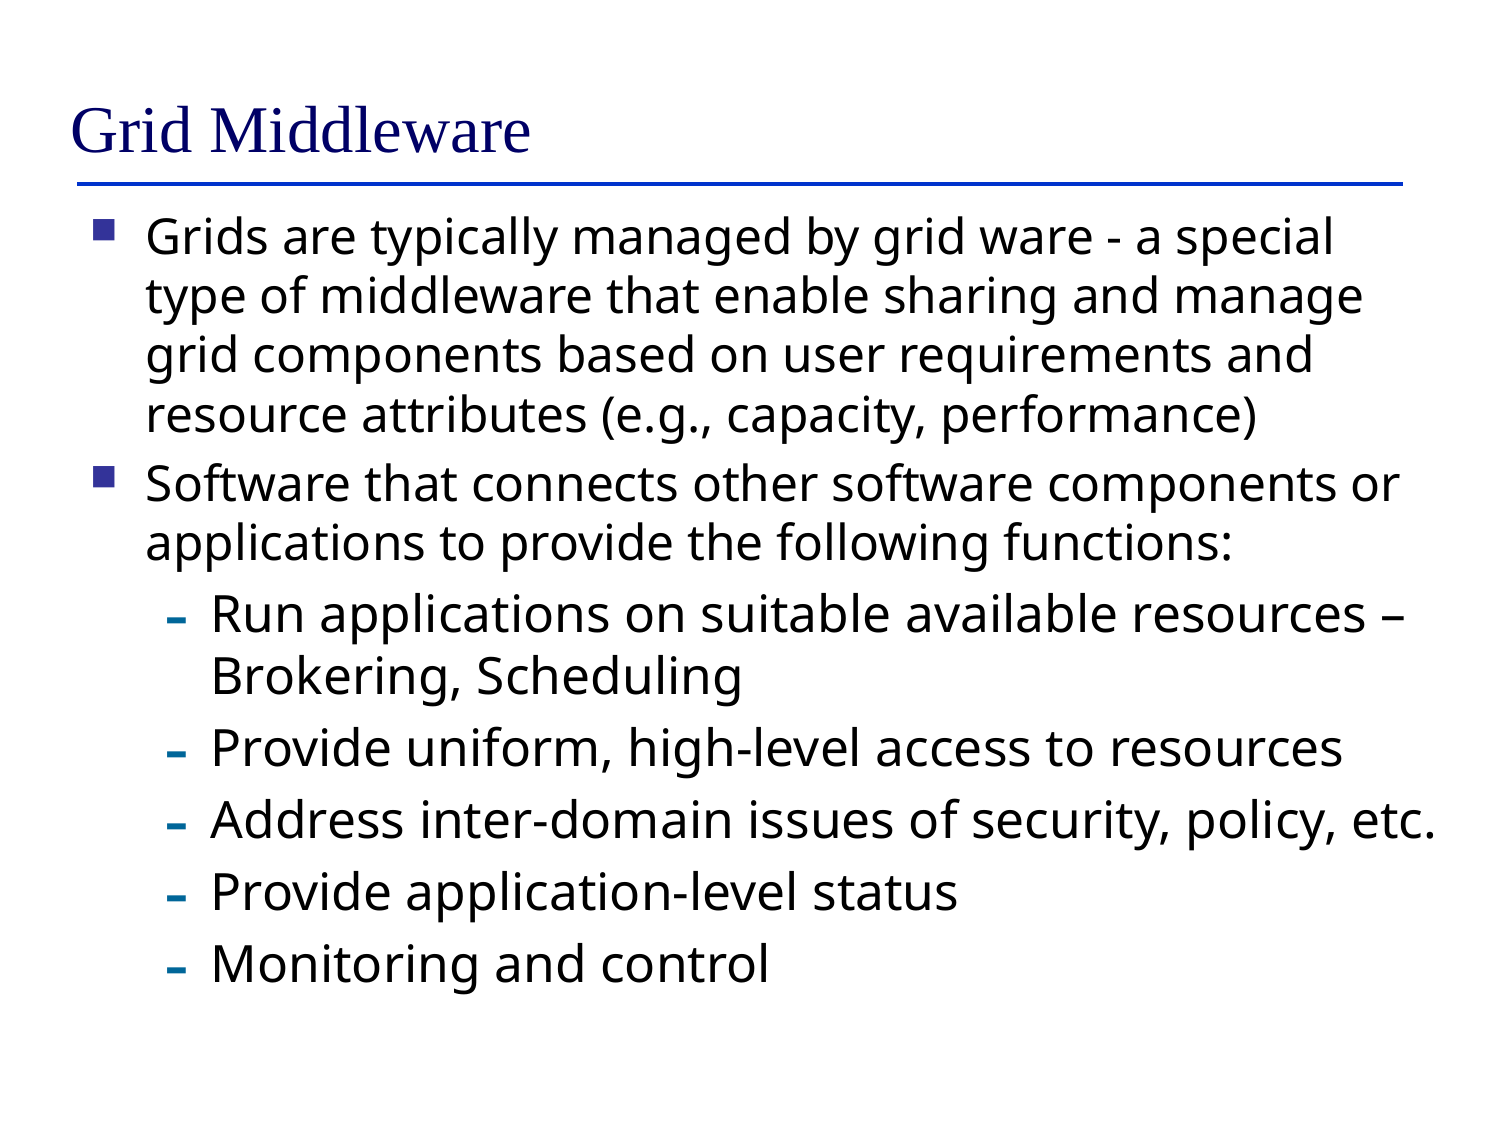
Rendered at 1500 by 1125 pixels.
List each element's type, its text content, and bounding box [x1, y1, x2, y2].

title Grid Middleware [55, 64, 1206, 173]
list Grids are typically managed by grid ware - a special type of middleware that enable sharing and manage grid components based on user requirements and resource attributes (e.g., capacity, performance) Software that connects other software components or applications to provide the following functions: Run applications on suitable available resources – Brokering, Scheduling Provide uniform, high-level access to resources Address inter-domain issues of security, policy, etc. Provide application-level status Monitoring and control [75, 197, 1463, 1010]
